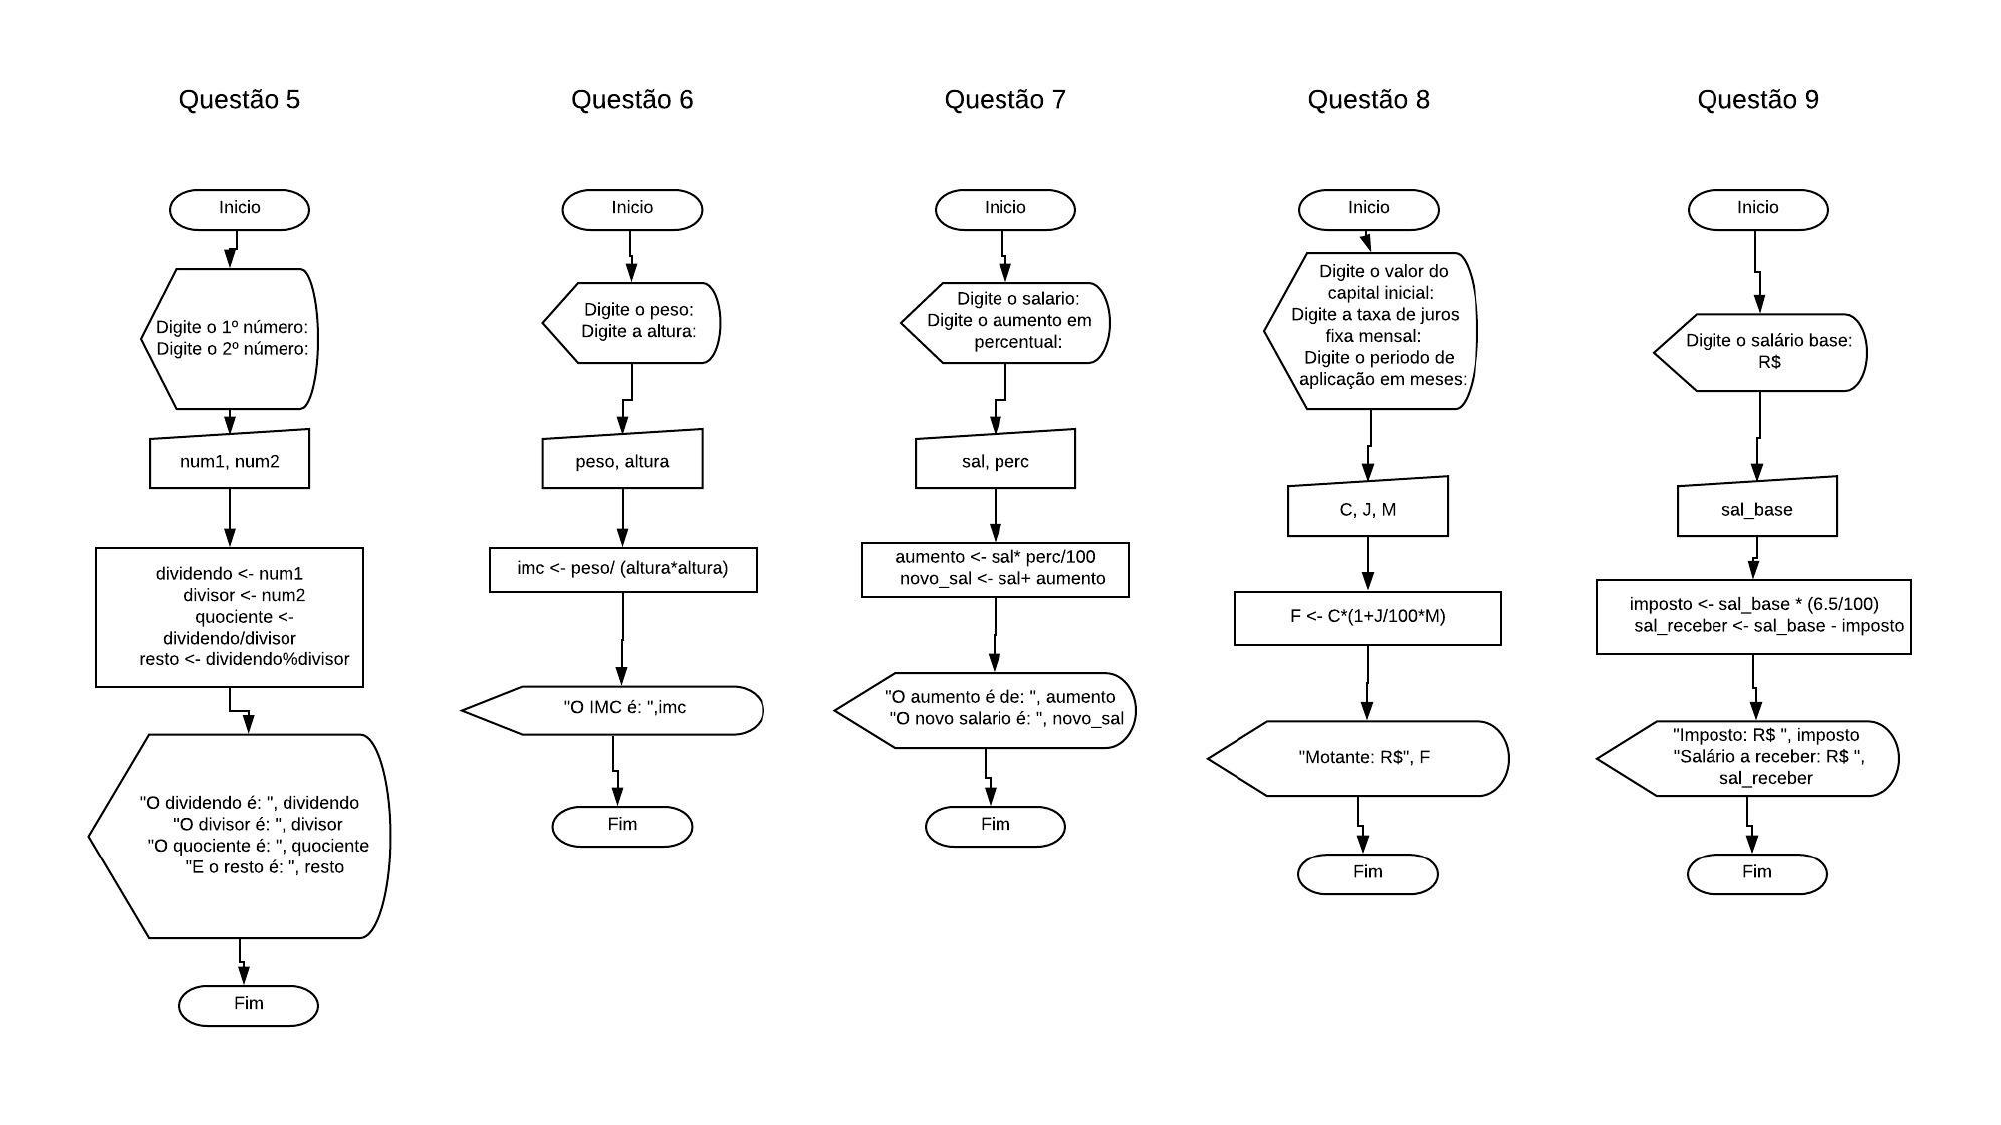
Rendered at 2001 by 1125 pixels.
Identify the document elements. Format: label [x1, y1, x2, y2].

list [49, 30, 1951, 1065]
